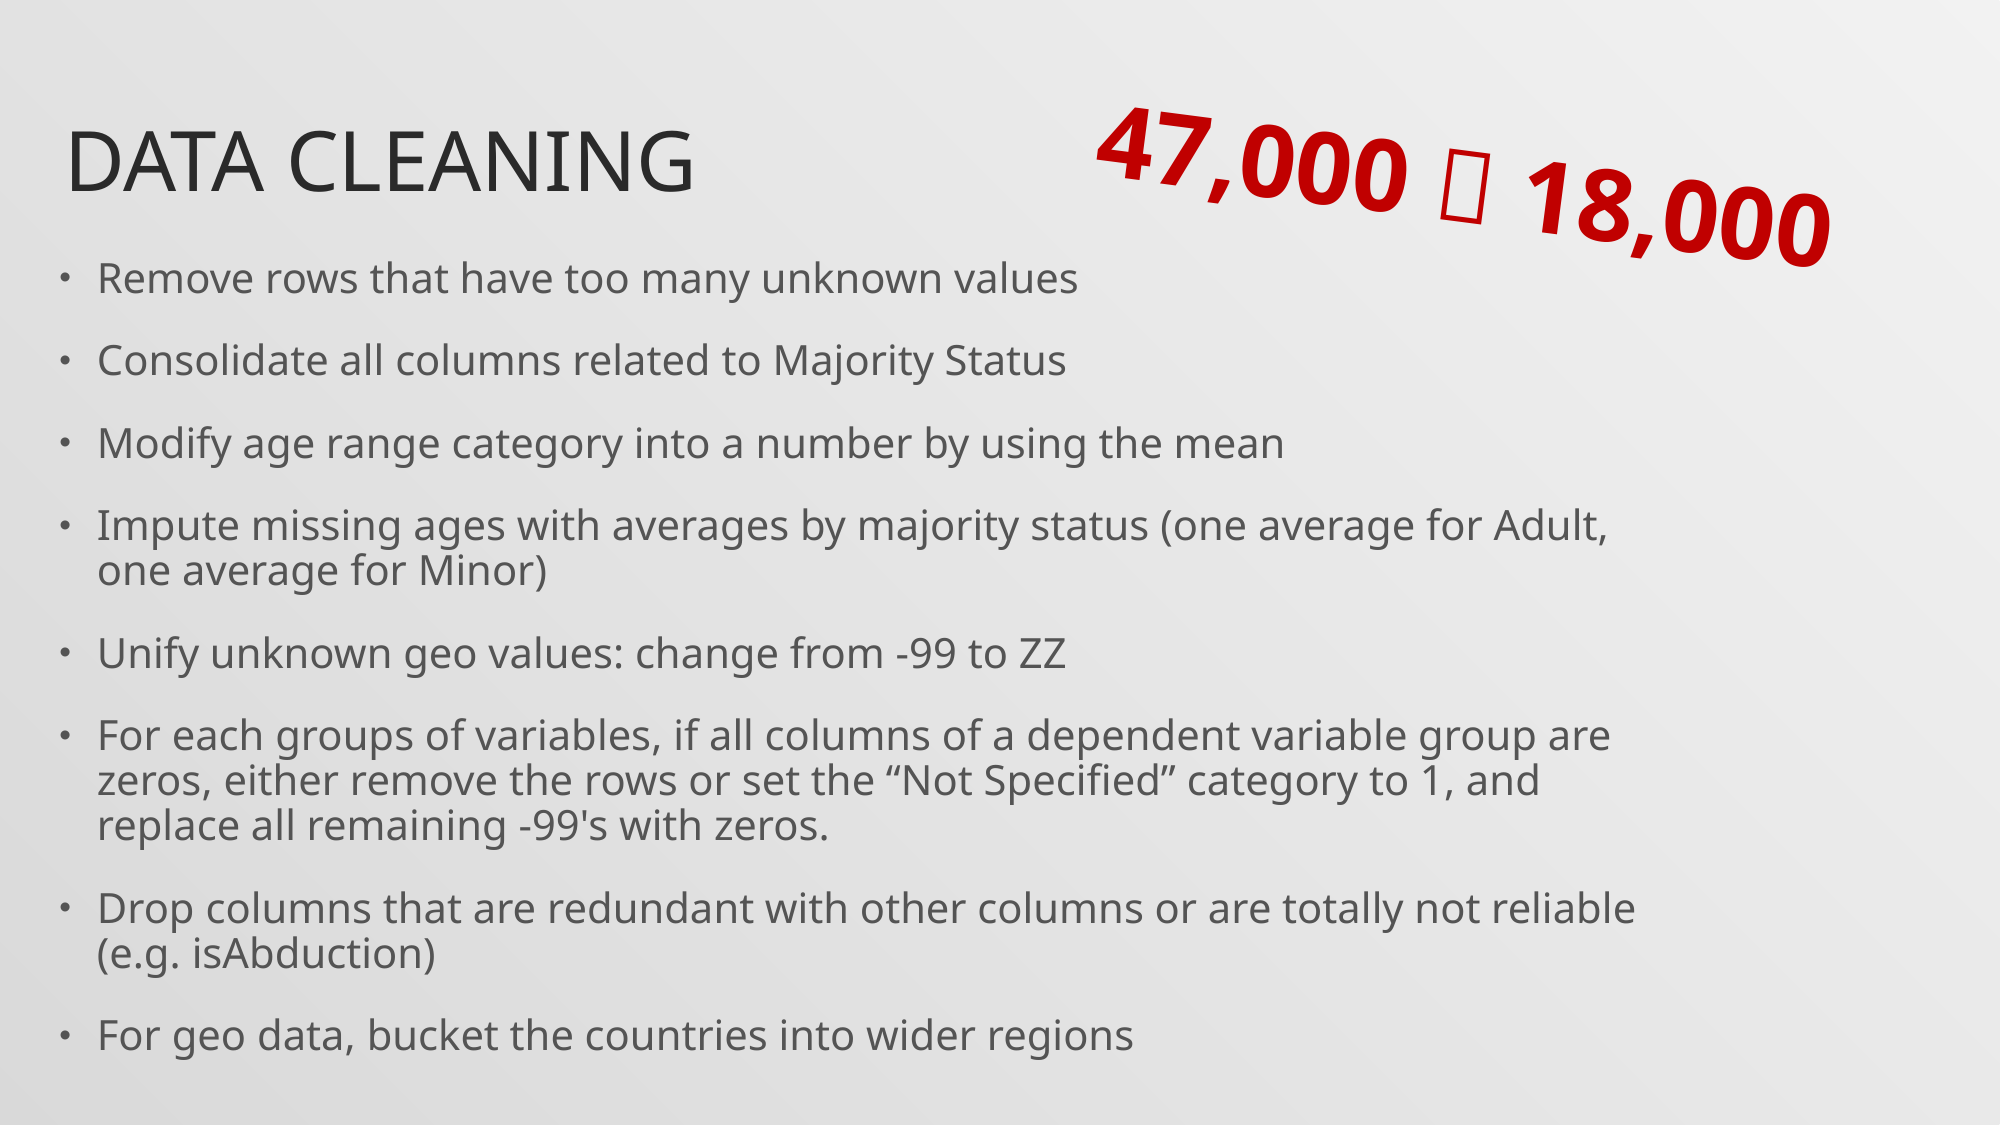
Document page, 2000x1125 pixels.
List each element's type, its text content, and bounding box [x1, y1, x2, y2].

text_box 47,000  18,000 [1074, 79, 1929, 311]
title Data cleaning [49, 0, 1713, 218]
text_box Remove rows that have too many unknown values Consolidate all columns related to Majority Status Modify age range category into a number by using the mean Impute missing ages with averages by majority status (one average for Adult, one average for Minor) Unify unknown geo values: change from -99 to ZZ For each groups of variables, if all columns of a dependent variable group are zeros, either remove the rows or set the “Not Specified” category to 1, and replace all remaining -99's with zeros. Drop columns that are redundant with other columns or are totally not reliable (e.g. isAbduction) For geo data, bucket the countries into wider regions [37, 249, 1700, 1045]
